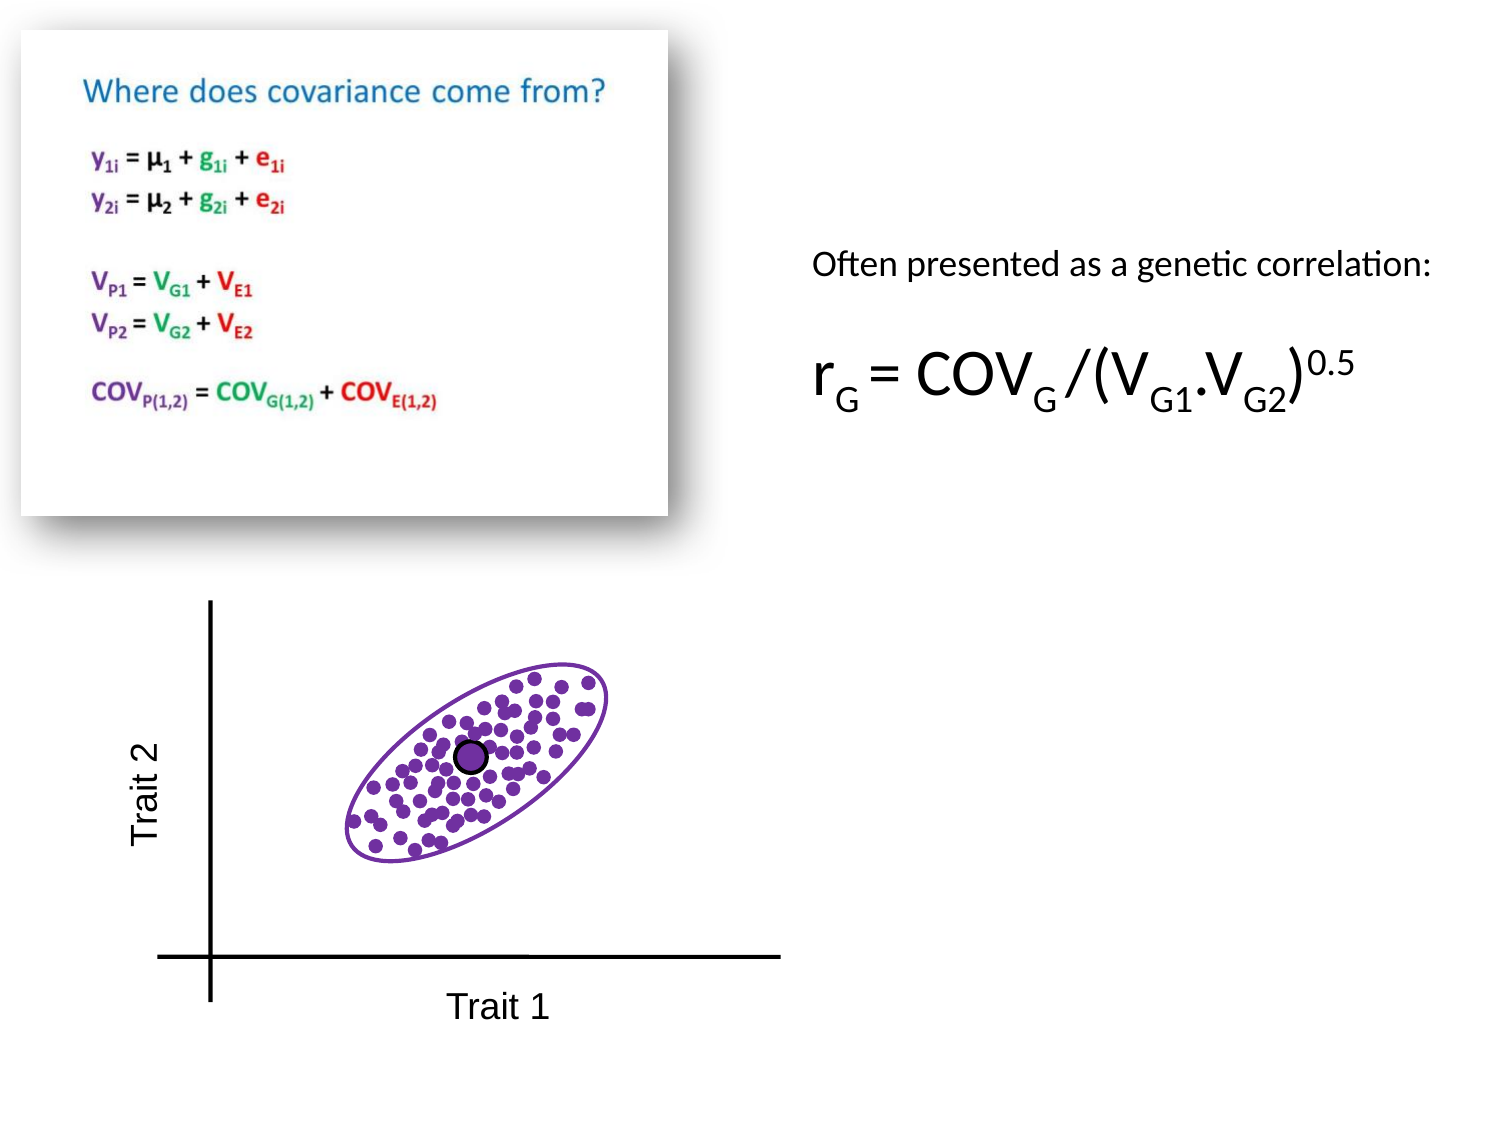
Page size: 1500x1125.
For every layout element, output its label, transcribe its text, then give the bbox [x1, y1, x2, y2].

text_box Often presented as a genetic correlation: rG = COVG /(VG1.VG2)0.5 [797, 231, 1459, 428]
text_box Trait 1 [300, 974, 696, 1035]
text_box [346, 664, 607, 862]
text_box Trait 2 [112, 597, 172, 993]
picture [21, 30, 668, 516]
